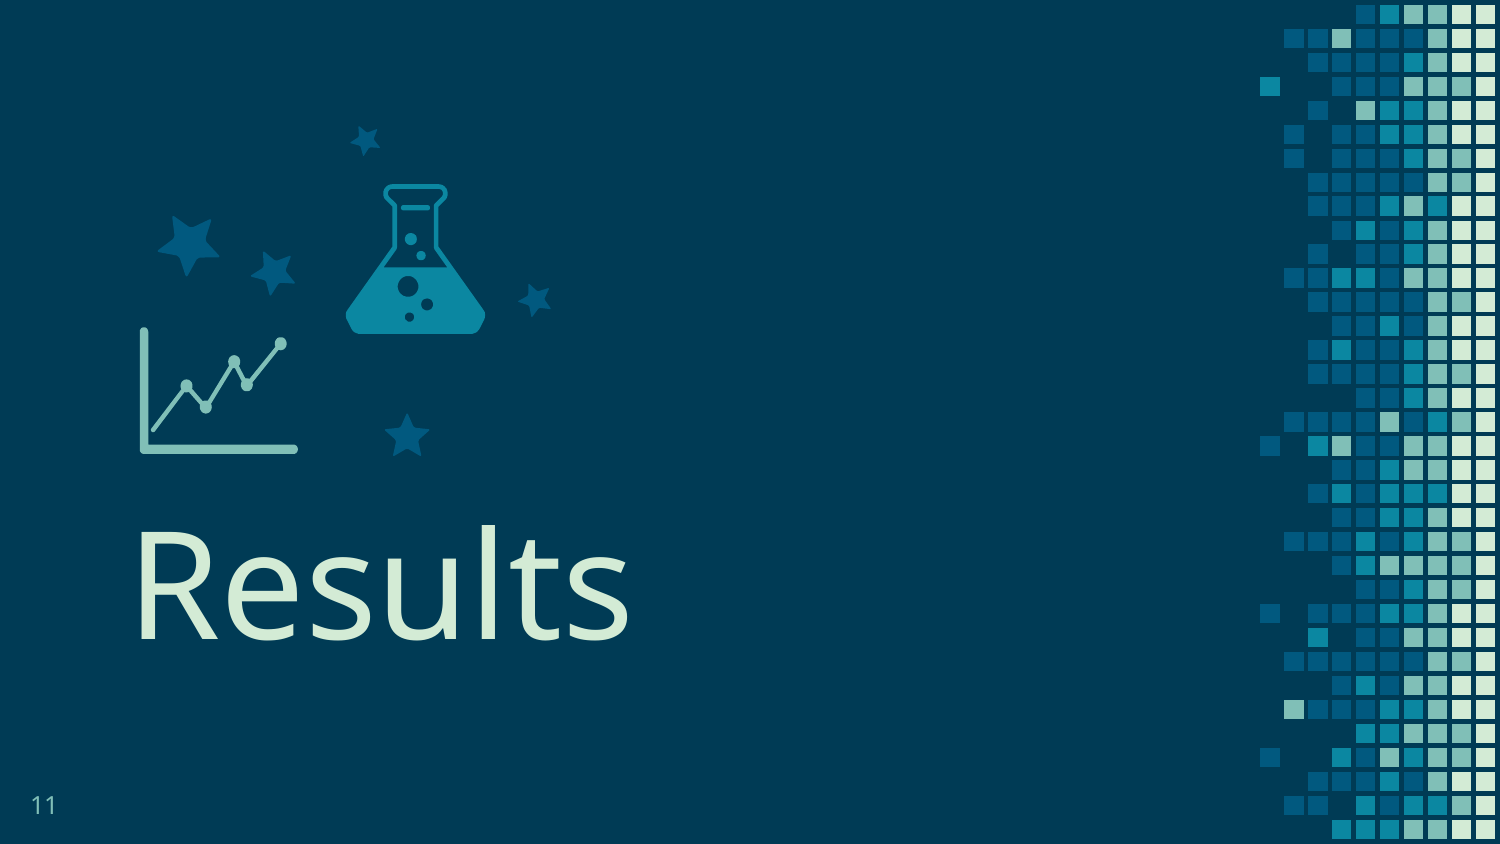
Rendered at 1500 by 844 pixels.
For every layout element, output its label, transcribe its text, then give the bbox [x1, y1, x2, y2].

title Results [112, 494, 1014, 685]
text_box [139, 327, 298, 455]
text_box [250, 251, 295, 296]
text_box [157, 216, 220, 277]
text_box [345, 183, 486, 335]
slide_number 11 [15, 774, 105, 839]
text_box [518, 283, 551, 317]
text_box [384, 413, 430, 456]
text_box [350, 126, 380, 156]
